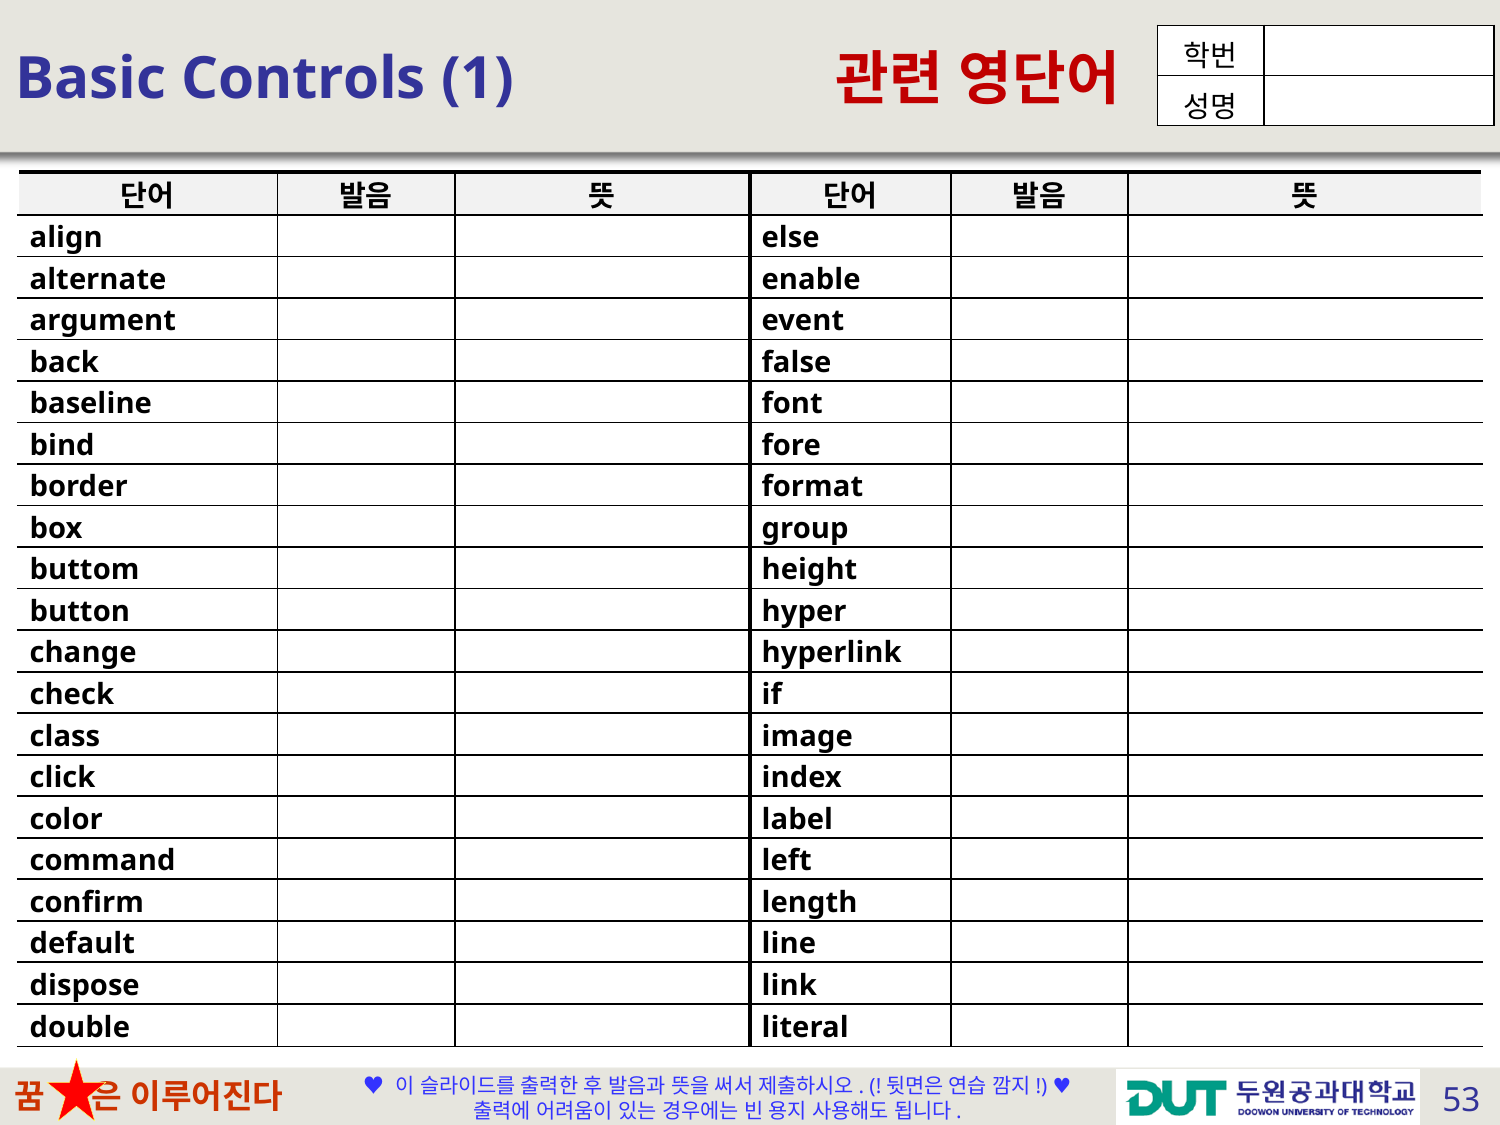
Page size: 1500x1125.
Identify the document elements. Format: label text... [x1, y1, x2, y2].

table_cell [1129, 299, 1481, 339]
table_cell [952, 922, 1127, 961]
table_cell [456, 299, 748, 339]
table_cell [952, 714, 1127, 754]
table_cell length [752, 880, 950, 920]
table_cell [1129, 922, 1481, 961]
table_cell align [19, 216, 277, 256]
table_cell [1129, 465, 1481, 505]
table_cell [1129, 1005, 1481, 1046]
table_cell [278, 673, 454, 712]
table_cell [278, 714, 454, 754]
table_cell [278, 756, 454, 795]
table_cell baseline [19, 382, 277, 422]
table_cell border [19, 465, 277, 505]
table_cell [278, 548, 454, 588]
table_cell [1129, 340, 1481, 380]
table_cell [456, 714, 748, 754]
table_cell height [752, 548, 950, 588]
table_header 발음 [952, 174, 1127, 214]
table_cell [278, 880, 454, 920]
table_header 뜻 [456, 174, 748, 214]
table_cell check [19, 673, 277, 712]
table_cell line [752, 922, 950, 961]
table_cell label [752, 797, 950, 837]
table_cell [952, 216, 1127, 256]
table_cell [952, 299, 1127, 339]
table_cell [1129, 589, 1481, 629]
table_header 뜻 [1129, 174, 1481, 214]
table_cell [1129, 382, 1481, 422]
table_cell hyper [752, 589, 950, 629]
table_cell index [752, 756, 950, 795]
title Basic Controls (1) [0, 18, 822, 132]
table_cell event [752, 299, 950, 339]
table_cell left [752, 839, 950, 878]
table_cell [1129, 714, 1481, 754]
table_cell false [752, 340, 950, 380]
table_cell [456, 797, 748, 837]
table_cell [456, 922, 748, 961]
table_cell [952, 506, 1127, 546]
table_cell [278, 963, 454, 1003]
table_cell [456, 423, 748, 463]
table_cell button [19, 589, 277, 629]
table_cell else [752, 216, 950, 256]
table_cell [278, 839, 454, 878]
table_cell [278, 465, 454, 505]
table_cell confirm [19, 880, 277, 920]
table_cell [278, 922, 454, 961]
table_cell [1129, 506, 1481, 546]
table_cell format [752, 465, 950, 505]
table_cell [1129, 797, 1481, 837]
table_cell [952, 756, 1127, 795]
table_cell [278, 340, 454, 380]
table_cell font [752, 382, 950, 422]
table_cell [456, 216, 748, 256]
table_cell link [752, 963, 950, 1003]
table_cell command [19, 839, 277, 878]
table_cell hyperlink [752, 631, 950, 671]
table_cell [1129, 423, 1481, 463]
table_cell [952, 465, 1127, 505]
table_cell [952, 382, 1127, 422]
table_cell [456, 548, 748, 588]
table_cell change [19, 631, 277, 671]
table_cell [278, 631, 454, 671]
table_cell [456, 673, 748, 712]
table_cell [456, 963, 748, 1003]
table_cell [456, 382, 748, 422]
table_cell default [19, 922, 277, 961]
table_cell [456, 506, 748, 546]
table_cell [1129, 673, 1481, 712]
table_cell [952, 340, 1127, 380]
table_cell [1129, 631, 1481, 671]
table_cell back [19, 340, 277, 380]
table_cell dispose [19, 963, 277, 1003]
table_cell [278, 257, 454, 297]
table_cell [278, 299, 454, 339]
table_cell [1129, 216, 1481, 256]
table_cell [456, 340, 748, 380]
table_cell color [19, 797, 277, 837]
table_cell [952, 631, 1127, 671]
table_cell [952, 673, 1127, 712]
table_cell if [752, 673, 950, 712]
table_cell alternate [19, 257, 277, 297]
table_cell literal [752, 1005, 950, 1046]
table_cell fore [752, 423, 950, 463]
table_cell [278, 382, 454, 422]
table_cell [456, 756, 748, 795]
table_cell [278, 589, 454, 629]
table_cell [952, 589, 1127, 629]
table_header 단어 [752, 174, 950, 214]
table_header 단어 [19, 174, 277, 214]
table_cell [952, 797, 1127, 837]
picture [0, 0, 1500, 173]
table_cell click [19, 756, 277, 795]
table_cell [952, 880, 1127, 920]
table_cell [952, 963, 1127, 1003]
table_cell [456, 465, 748, 505]
table_cell [1129, 756, 1481, 795]
table_cell [278, 423, 454, 463]
table_cell [278, 506, 454, 546]
table_cell image [752, 714, 950, 754]
table_cell [278, 797, 454, 837]
table_cell [456, 257, 748, 297]
table_cell [952, 839, 1127, 878]
table_cell buttom [19, 548, 277, 588]
table_cell [1129, 880, 1481, 920]
table_header 발음 [278, 174, 454, 214]
table_cell [952, 423, 1127, 463]
table_cell bind [19, 423, 277, 463]
table_cell enable [752, 257, 950, 297]
table_cell box [19, 506, 277, 546]
table_cell [1129, 548, 1481, 588]
table_cell [456, 1005, 748, 1046]
picture [100, 1085, 113, 1090]
table_cell [952, 548, 1127, 588]
table_cell argument [19, 299, 277, 339]
table_cell [952, 1005, 1127, 1046]
table_cell [278, 216, 454, 256]
picture [0, 1066, 1500, 1125]
table_cell [1129, 963, 1481, 1003]
table_cell double [19, 1005, 277, 1046]
table_cell [1129, 257, 1481, 297]
table_cell [1129, 839, 1481, 878]
table_cell [456, 880, 748, 920]
table_cell [952, 257, 1127, 297]
table_cell class [19, 714, 277, 754]
table_cell [456, 839, 748, 878]
table_cell [456, 631, 748, 671]
table_cell group [752, 506, 950, 546]
table_cell [278, 1005, 454, 1046]
table_cell [456, 589, 748, 629]
